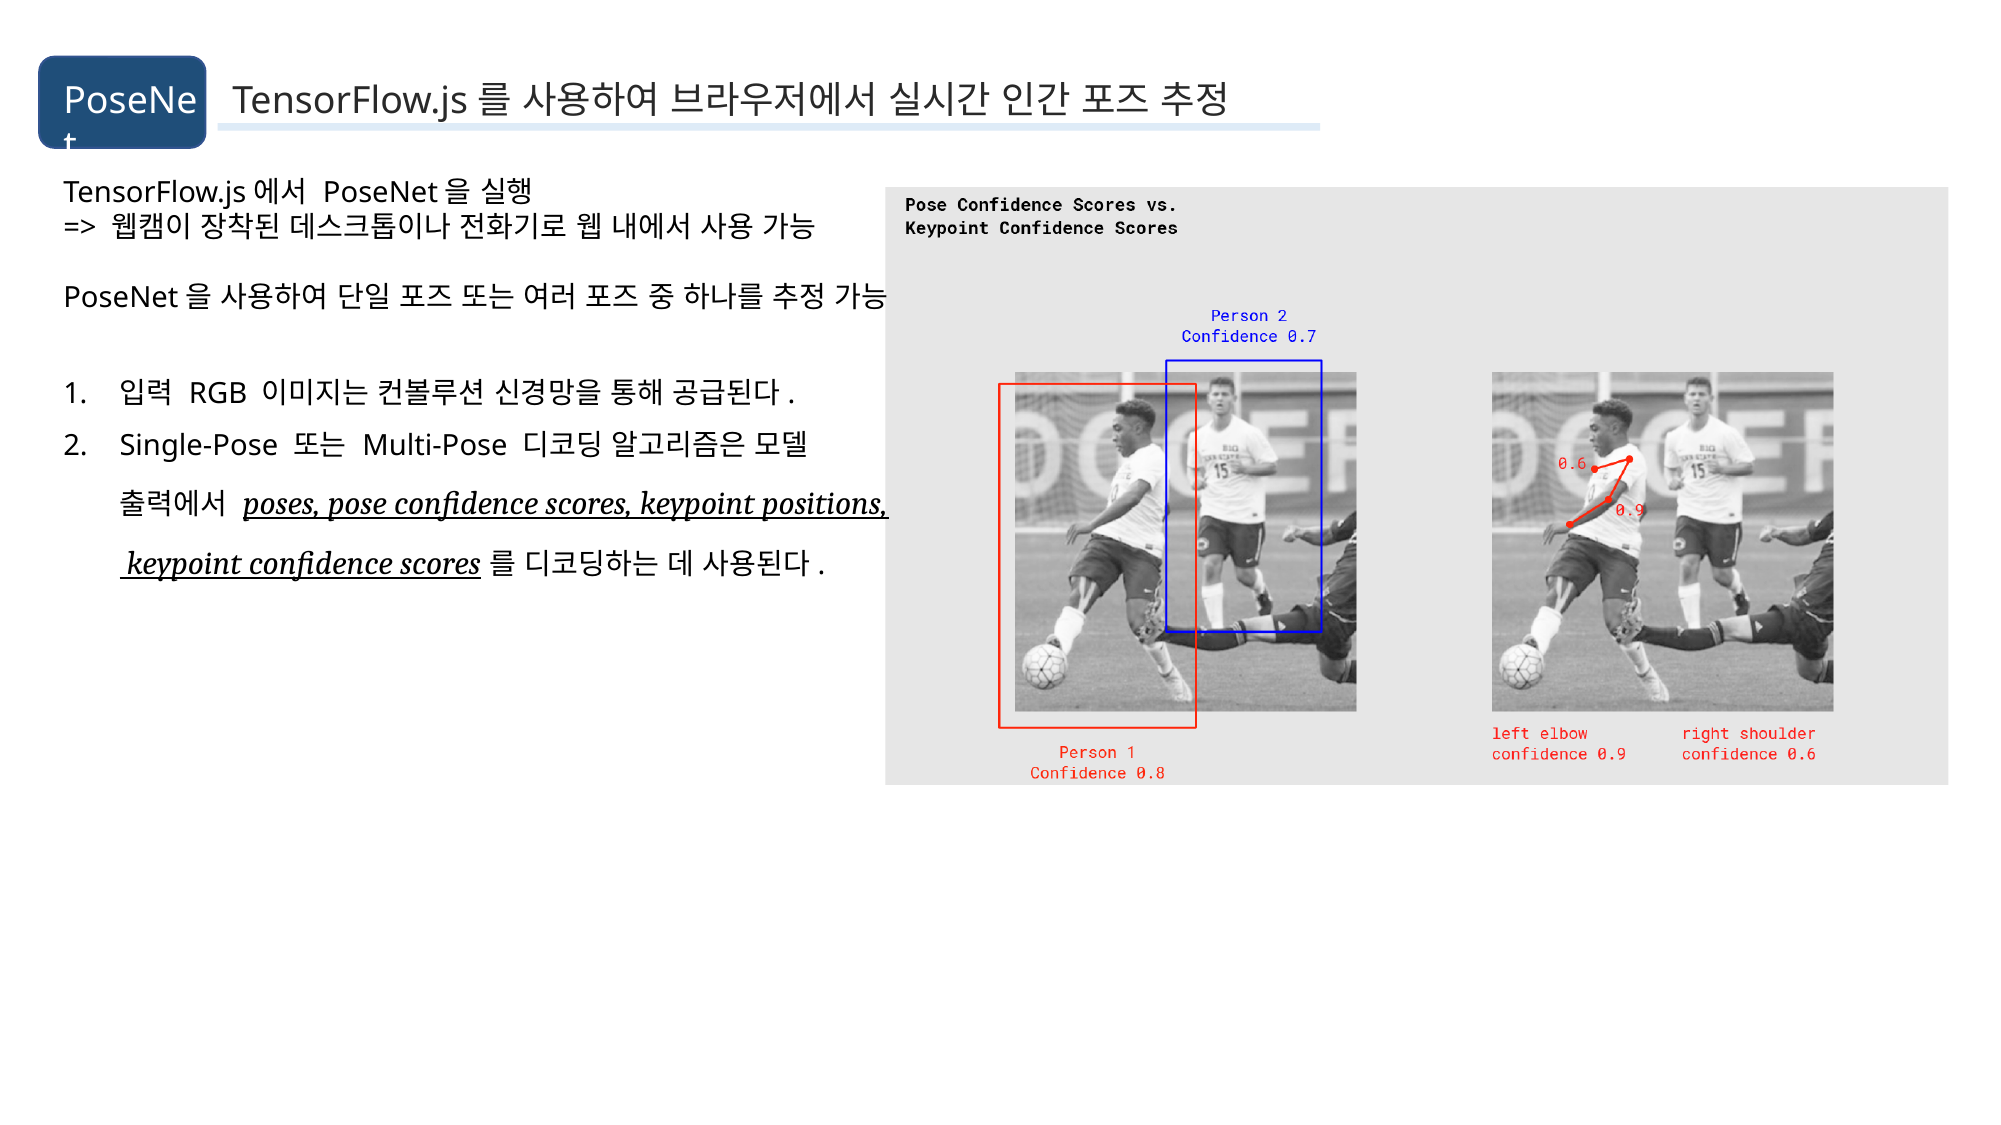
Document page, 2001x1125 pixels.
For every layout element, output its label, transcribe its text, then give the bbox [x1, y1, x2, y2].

text_box TensorFlow.js를 사용하여 브라우저에서 실시간 인간 포즈 추정 [218, 68, 1371, 129]
text_box [38, 55, 206, 148]
text_box PoseNet [48, 68, 218, 174]
text_box TensorFlow.js에서 PoseNet을 실행 => 웹캠이 장착된 데스크톱이나 전화기로 웹 내에서 사용 가능 PoseNet을 사용하여 단일 포즈 또는 여러 포즈 중 하나를 추정 가능 [48, 165, 1049, 321]
text_box 입력 RGB 이미지는 컨볼루션 신경망을 통해 공급된다. Single-Pose 또는 Multi-Pose 디코딩 알고리즘은 모델 출력에서 poses, pose confidence scores, keypoint positions, keypoint confidence scores를 디코딩하는 데 사용된다. [48, 349, 885, 589]
picture [885, 187, 1949, 785]
text_box [216, 122, 1321, 132]
